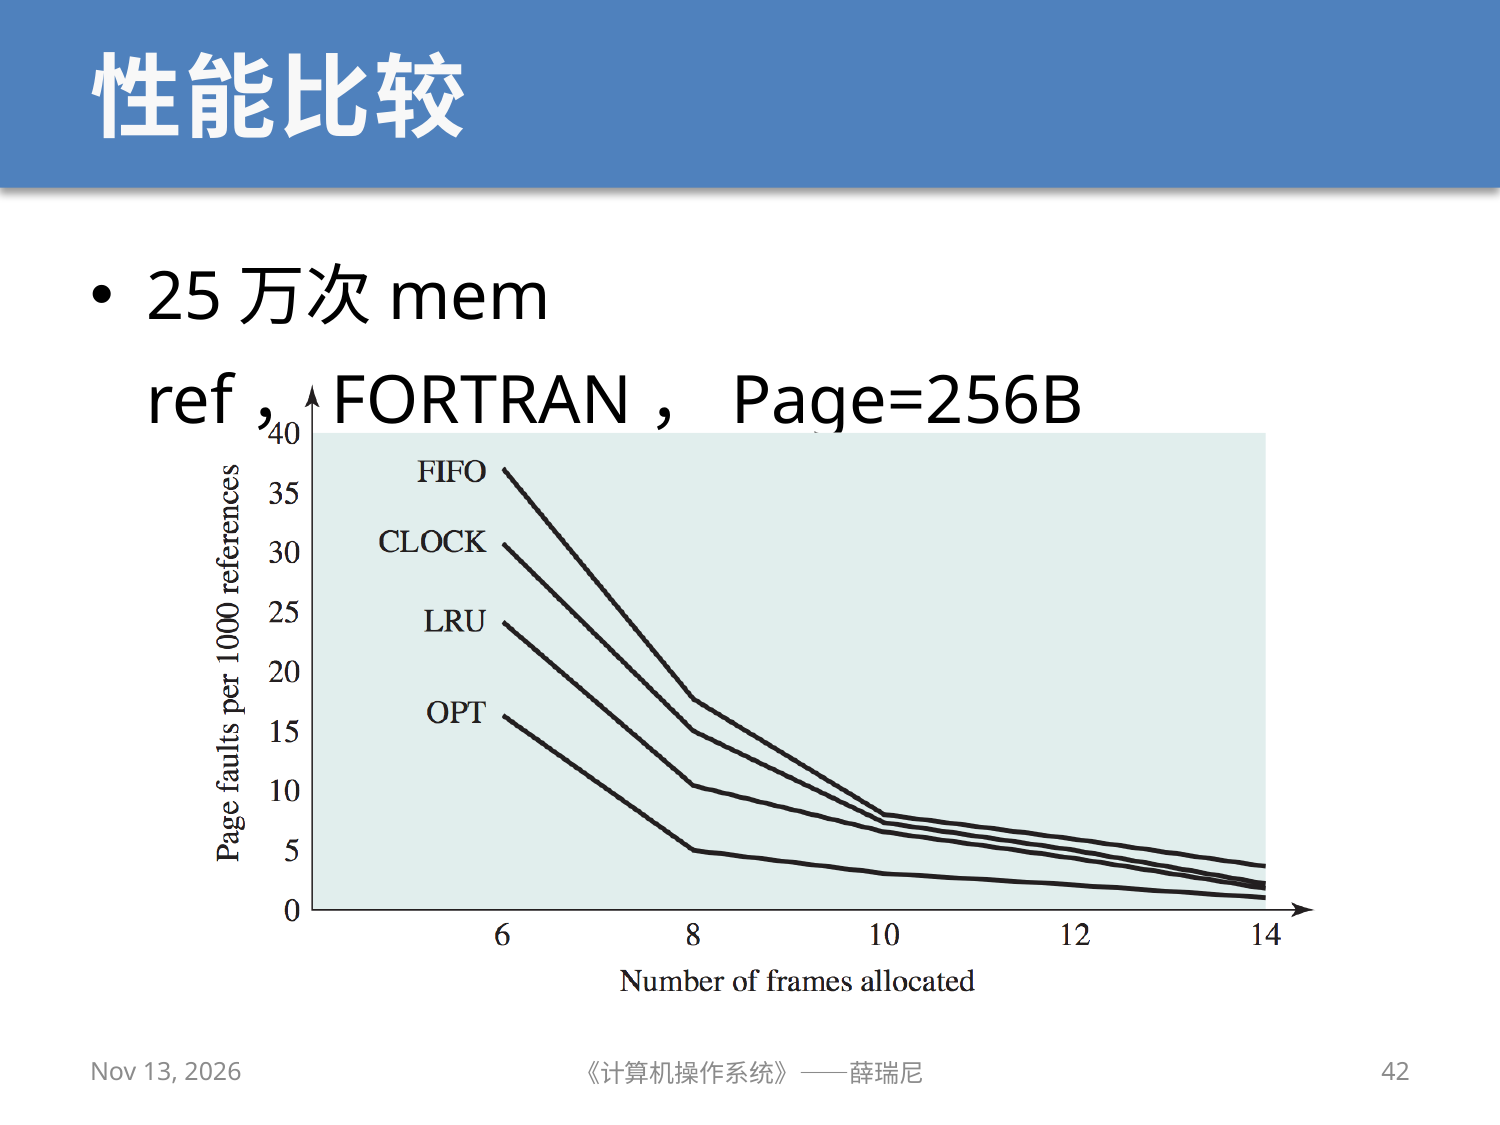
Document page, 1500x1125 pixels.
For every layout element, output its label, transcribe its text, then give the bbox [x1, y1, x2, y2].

picture [173, 373, 1329, 1000]
footer 《计算机操作系统》——薛瑞尼 [512, 1042, 988, 1103]
title 性能比较 [75, 0, 1425, 188]
list 25万次mem ref，FORTRAN，Page=256B [75, 221, 1425, 1021]
slide_number 42 [1074, 1042, 1425, 1103]
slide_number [75, 1042, 425, 1103]
